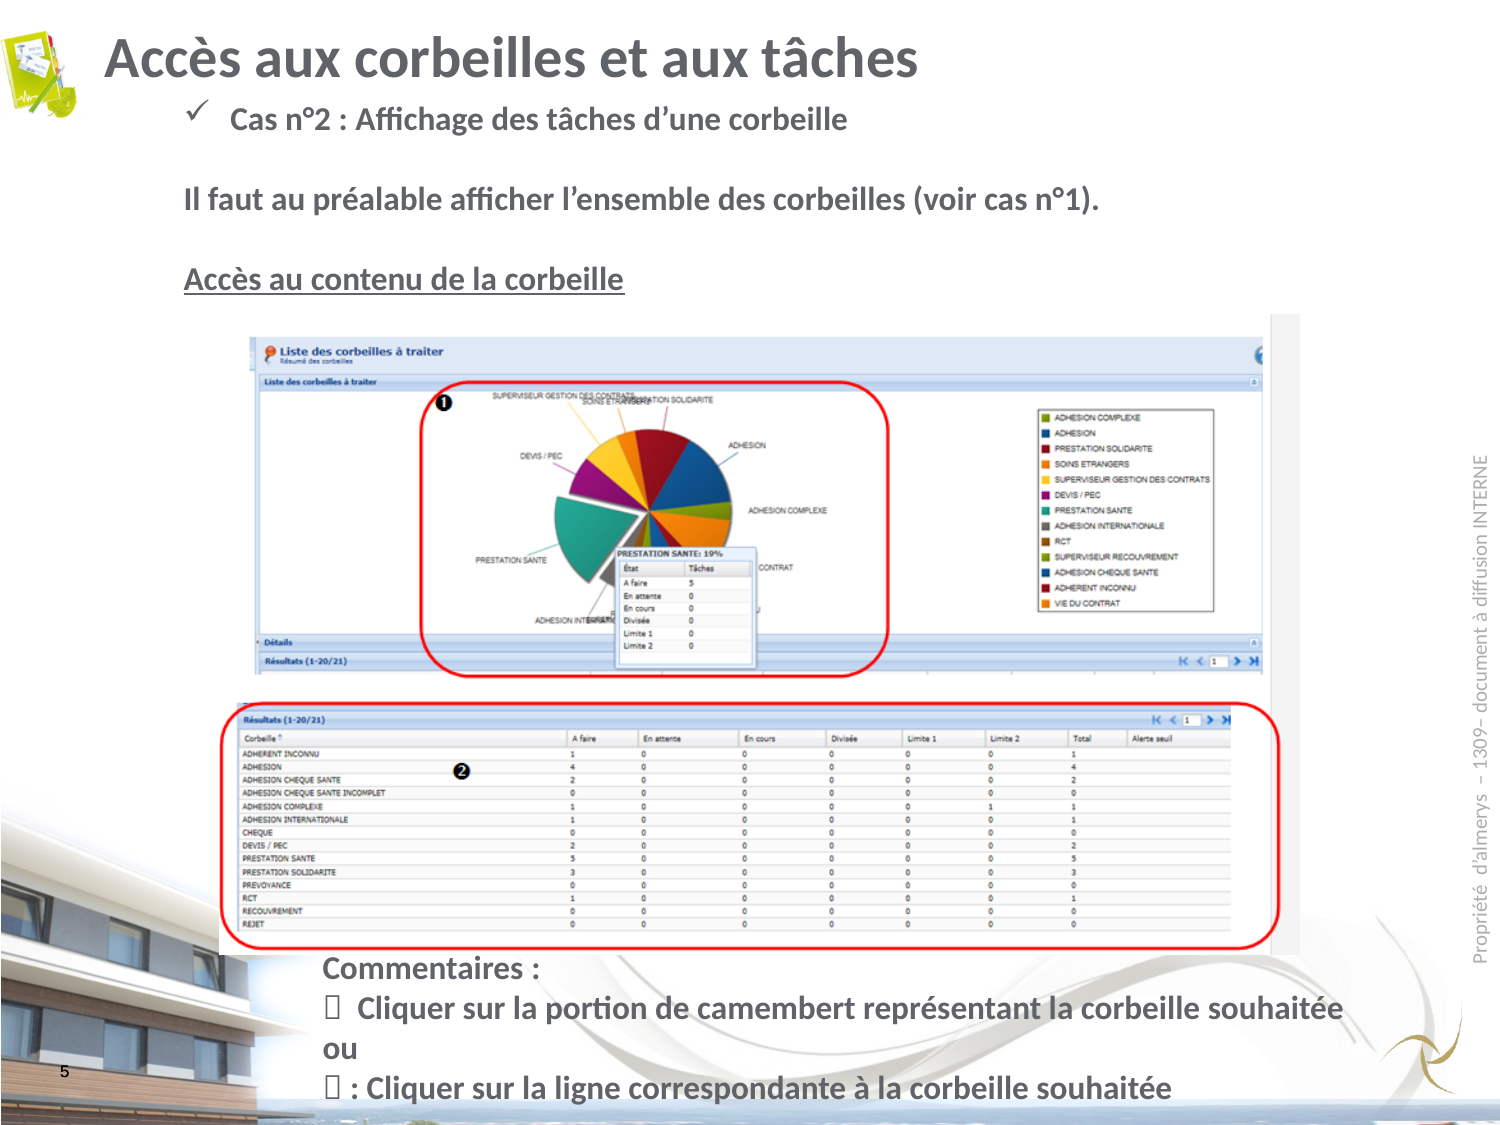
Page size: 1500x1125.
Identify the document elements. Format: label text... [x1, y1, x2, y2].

picture [1, 314, 1500, 1125]
text_box Cas n°2 : Affichage des tâches d’une corbeille Il faut au préalable afficher l’ensemble des corbeilles (voir cas n°1). Accès au contenu de la corbeille [93, 89, 1323, 485]
title Accès aux corbeilles et aux tâches [104, 18, 1441, 103]
text_box Commentaires :  Cliquer sur la portion de camembert représentant la corbeille souhaitée ou  : Cliquer sur la ligne correspondante à la corbeille souhaitée [307, 938, 1381, 1114]
picture [0, 31, 86, 120]
